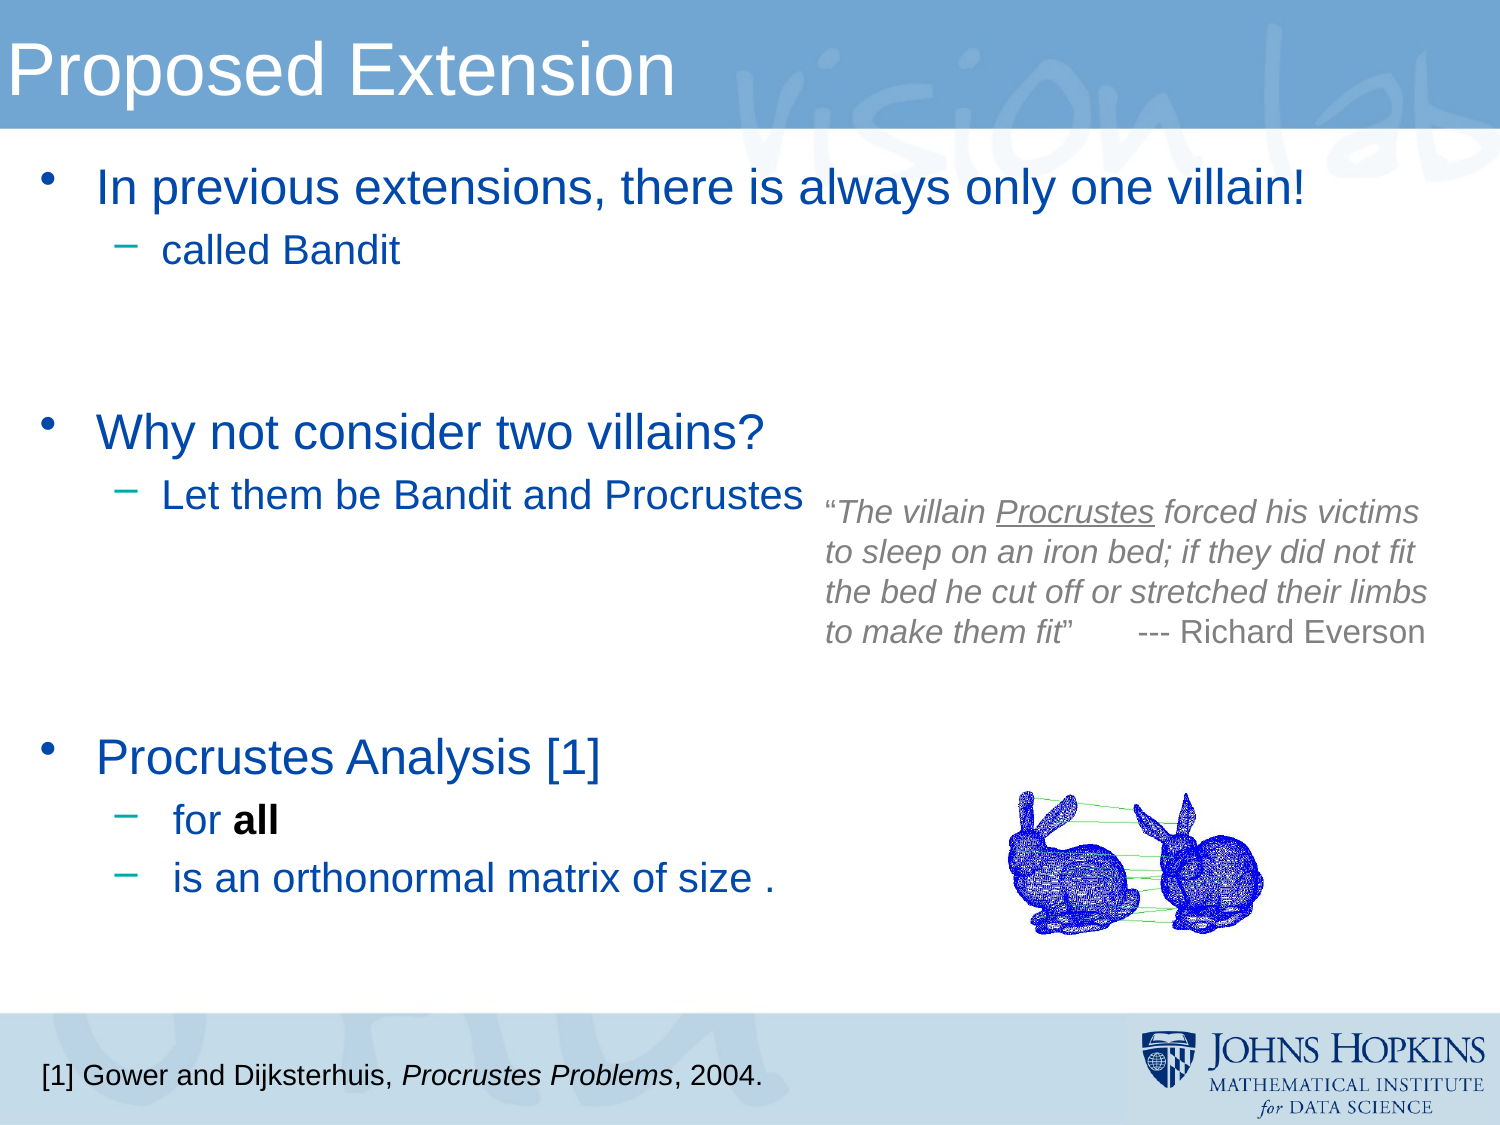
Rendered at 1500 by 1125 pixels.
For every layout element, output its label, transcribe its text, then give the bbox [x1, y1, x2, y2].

text_box “The villain Procrustes forced his victims to sleep on an iron bed; if they did not fit the bed he cut off or stretched their limbs to make them fit” --- Richard Everson [816, 481, 1440, 659]
text_box [1] Gower and Dijksterhuis, Procrustes Problems, 2004. [33, 1048, 1295, 1100]
title Proposed Extension [0, 0, 1500, 131]
picture [1129, 1016, 1497, 1125]
picture [0, 131, 1500, 1125]
